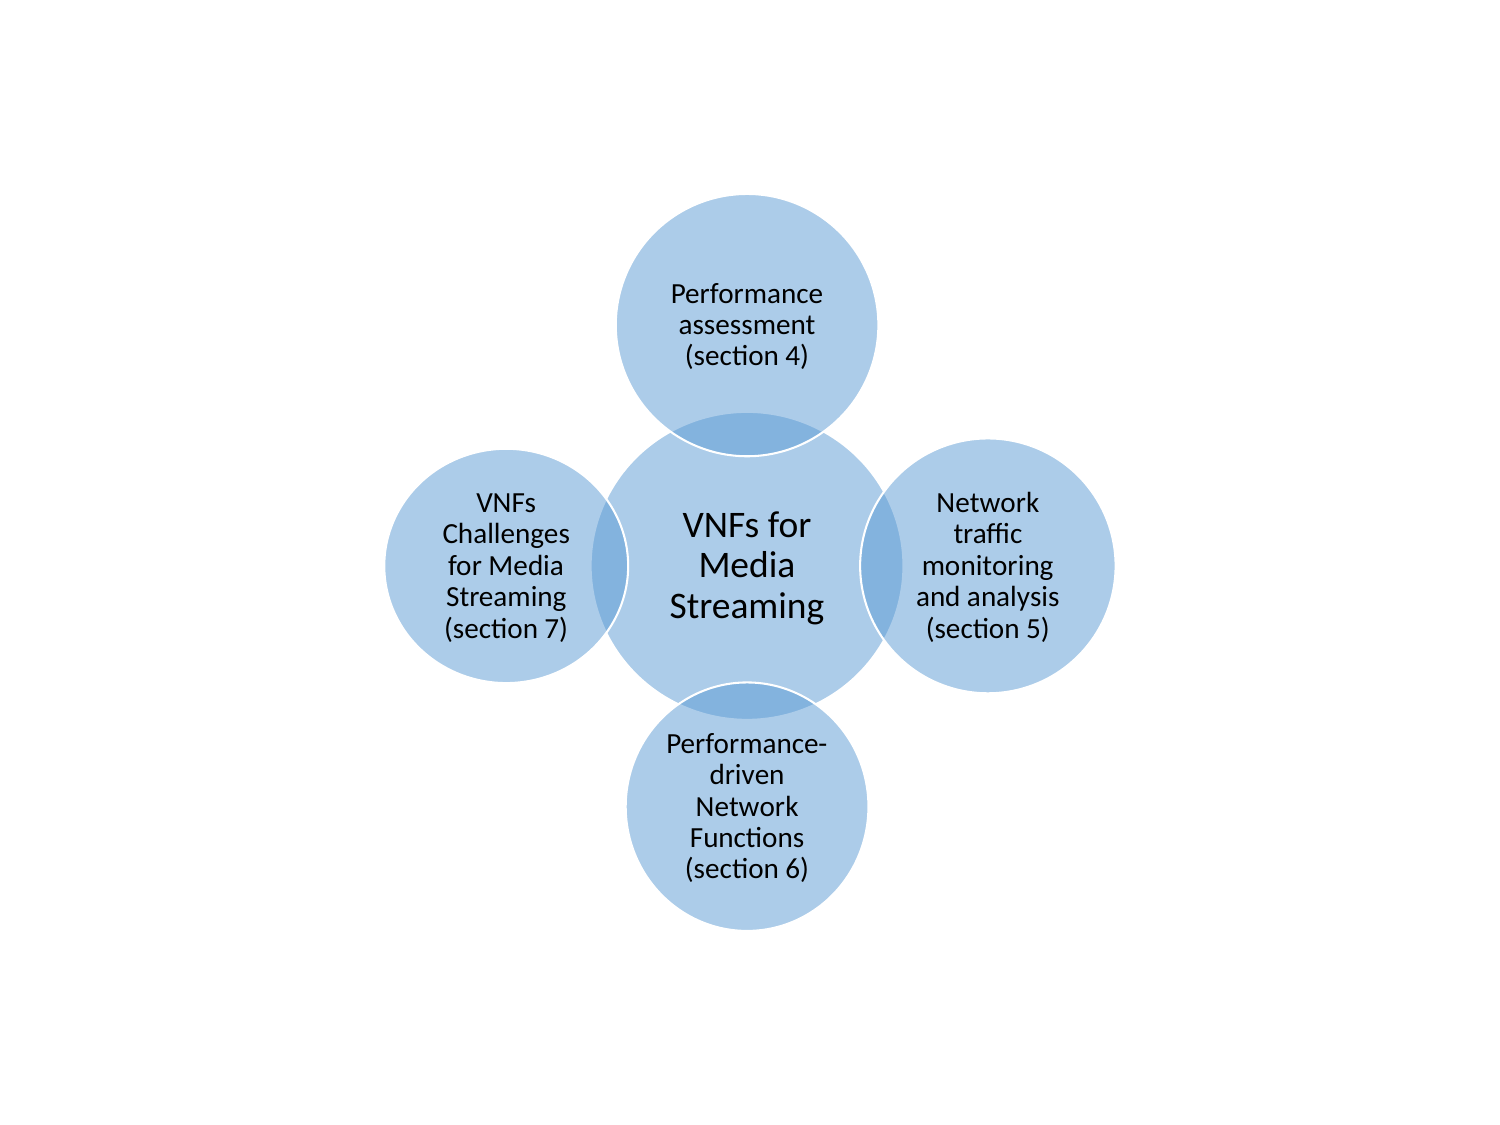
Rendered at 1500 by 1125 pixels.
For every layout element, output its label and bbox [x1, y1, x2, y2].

text_box [249, 229, 1250, 896]
